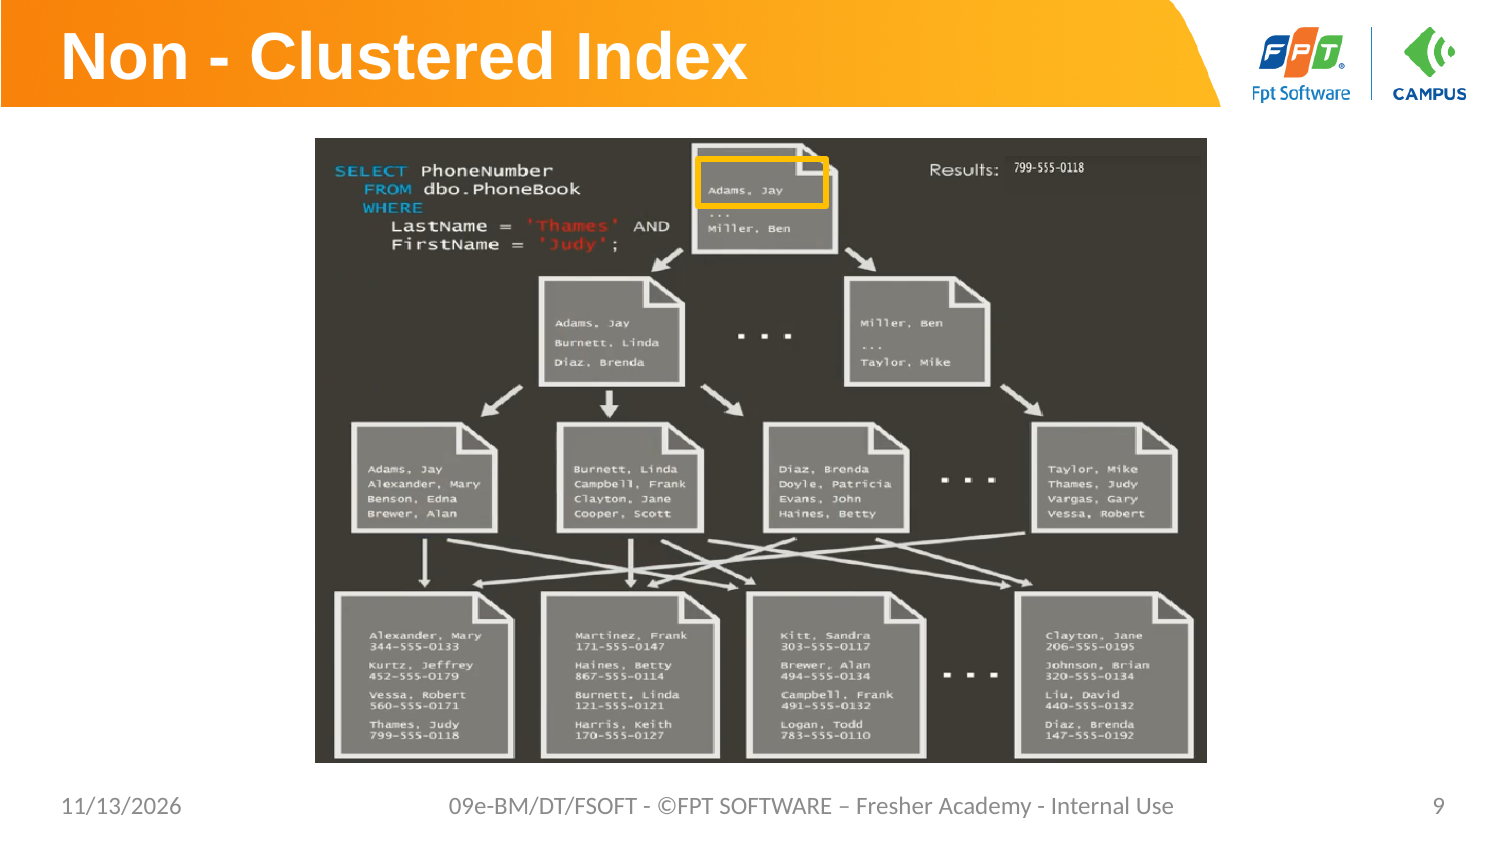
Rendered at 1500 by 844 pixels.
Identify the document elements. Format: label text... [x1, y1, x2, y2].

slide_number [45, 782, 270, 827]
footer 09e-BM/DT/FSOFT - ©FPT SOFTWARE – Fresher Academy - Internal Use [289, 782, 1335, 827]
title Non - Clustered Index [45, 0, 1176, 106]
picture [1, 0, 1499, 844]
slide_number 9 [1350, 782, 1461, 827]
